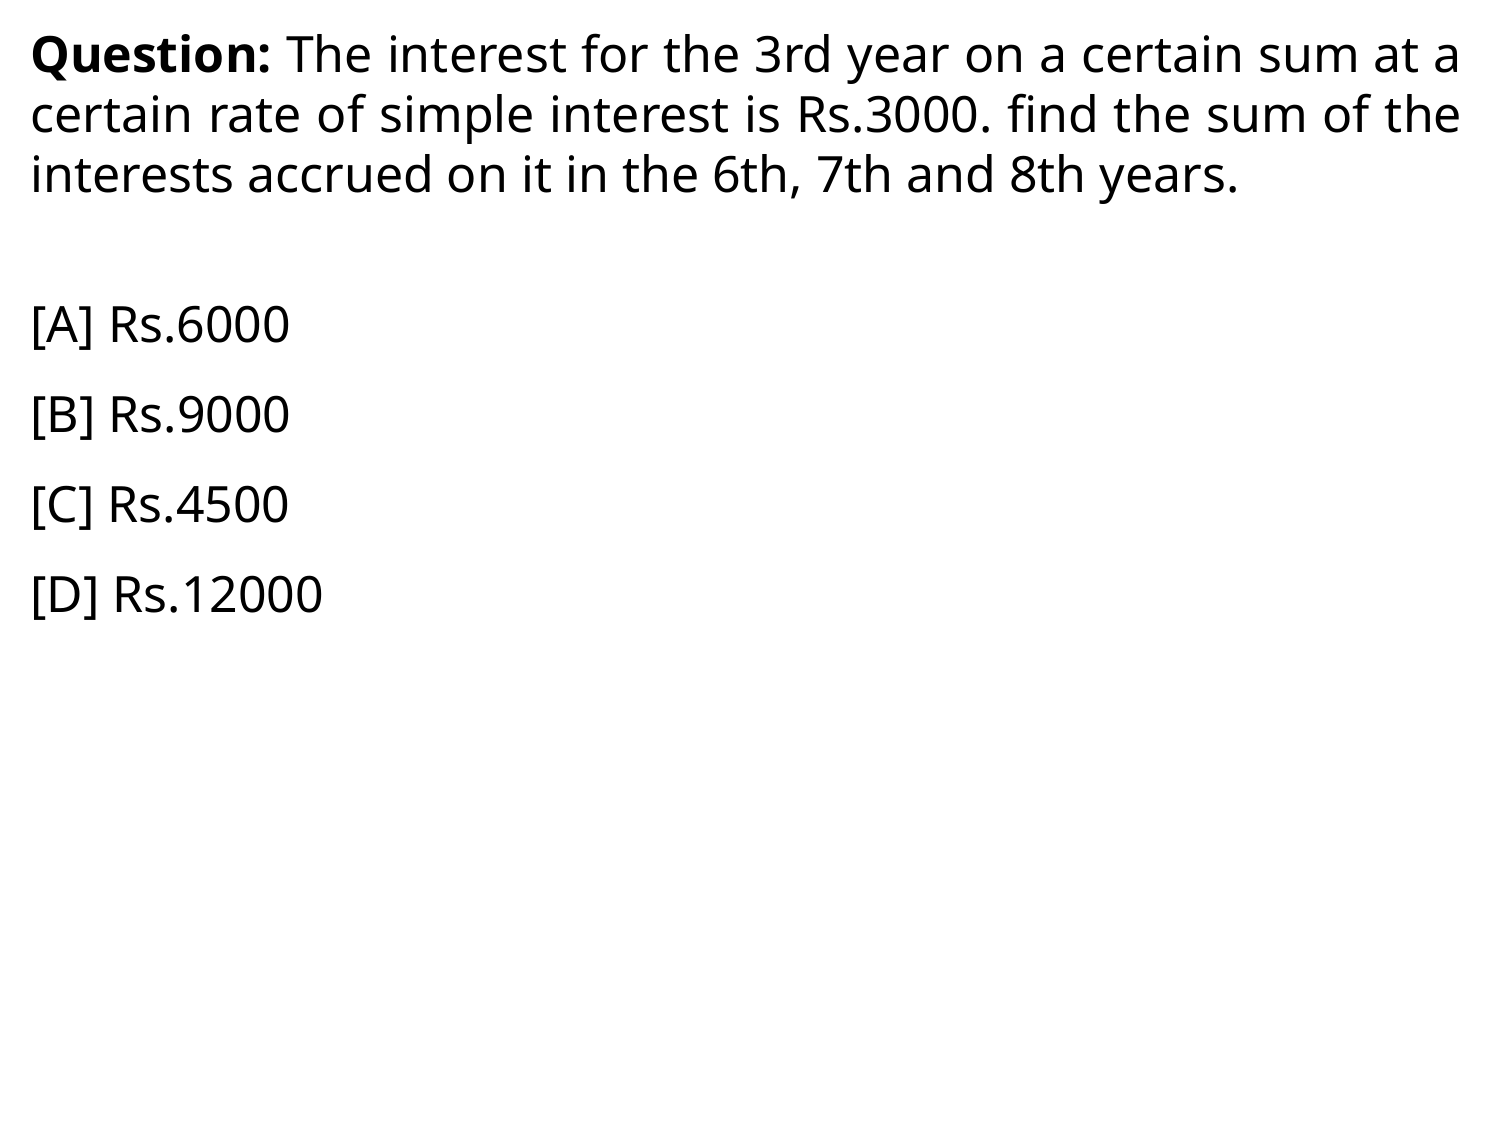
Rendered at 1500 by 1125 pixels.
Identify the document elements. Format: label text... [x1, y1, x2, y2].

text_box Question: The interest for the 3rd year on a certain sum at a certain rate of simple interest is Rs.3000. find the sum of the interests accrued on it in the 6th, 7th and 8th years. [A] Rs.6000 [B] Rs.9000 [C] Rs.4500 [D] Rs.12000 [15, 15, 1478, 631]
